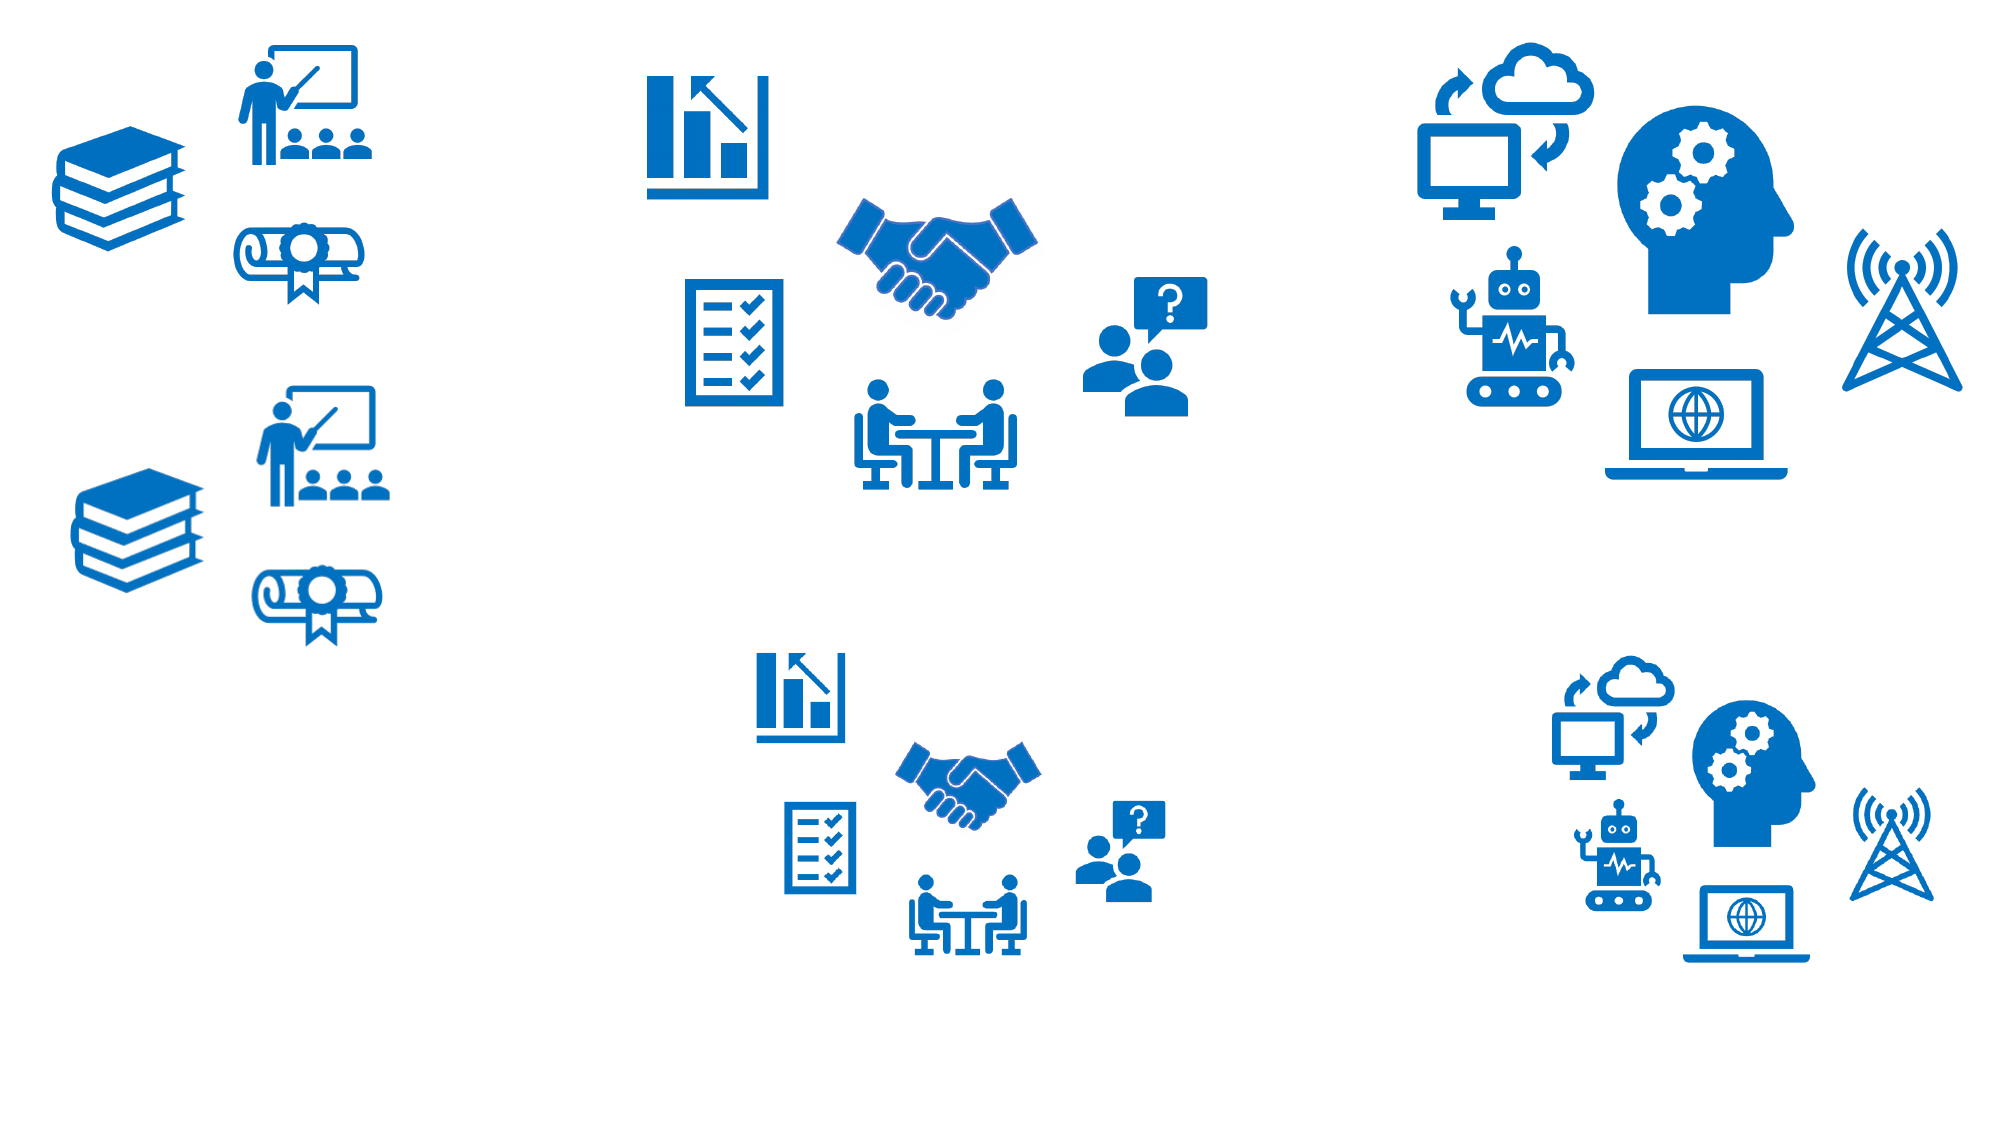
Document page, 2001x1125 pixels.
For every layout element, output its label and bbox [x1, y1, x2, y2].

picture [43, 113, 194, 264]
picture [61, 370, 399, 681]
picture [223, 188, 374, 339]
picture [1402, 29, 1996, 519]
picture [1541, 646, 1957, 990]
picture [658, 267, 809, 418]
picture [621, 52, 791, 222]
picture [827, 149, 1047, 536]
picture [1061, 263, 1229, 431]
picture [738, 636, 1181, 990]
picture [229, 29, 381, 180]
